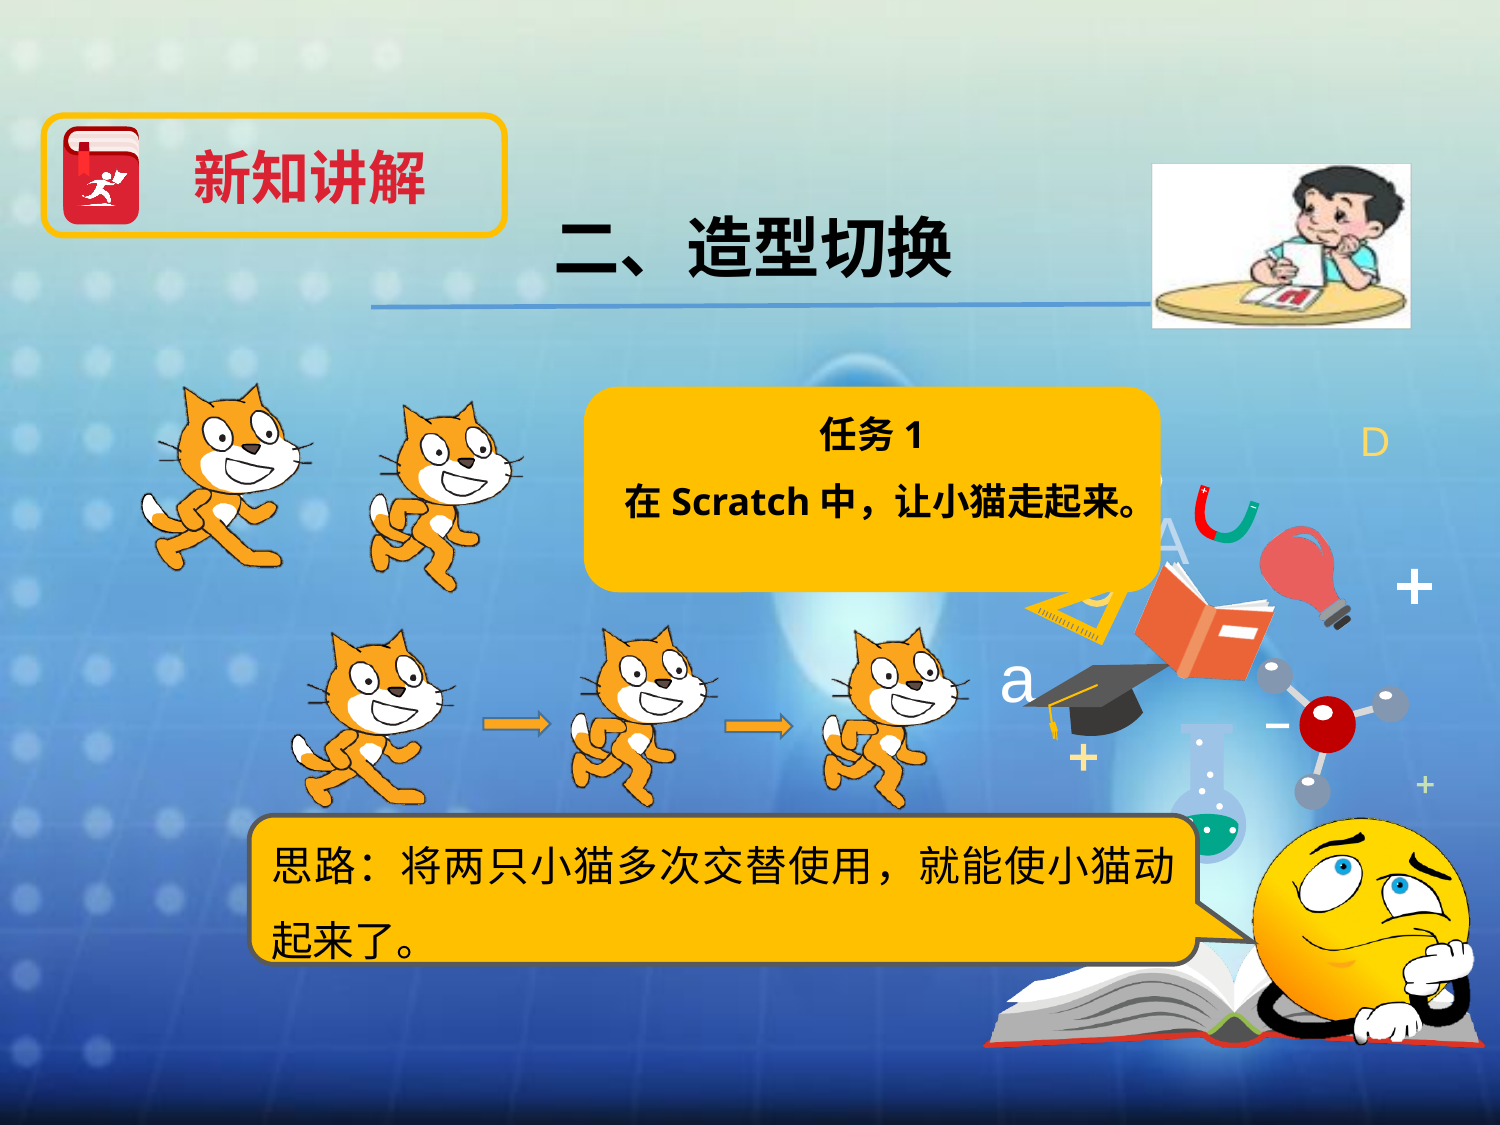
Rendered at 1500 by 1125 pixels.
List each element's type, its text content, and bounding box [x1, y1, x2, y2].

text_box 二、造型切换 [538, 198, 969, 294]
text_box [43, 115, 505, 236]
text_box 思路：将两只小猫多次交替使用，就能使小猫动起来了。 [248, 814, 1209, 966]
text_box 任务1 在Scratch中，让小猫走起来。 [582, 385, 1162, 594]
text_box [484, 709, 550, 738]
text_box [371, 303, 1150, 308]
picture [0, 0, 1500, 1125]
text_box [744, 712, 794, 741]
